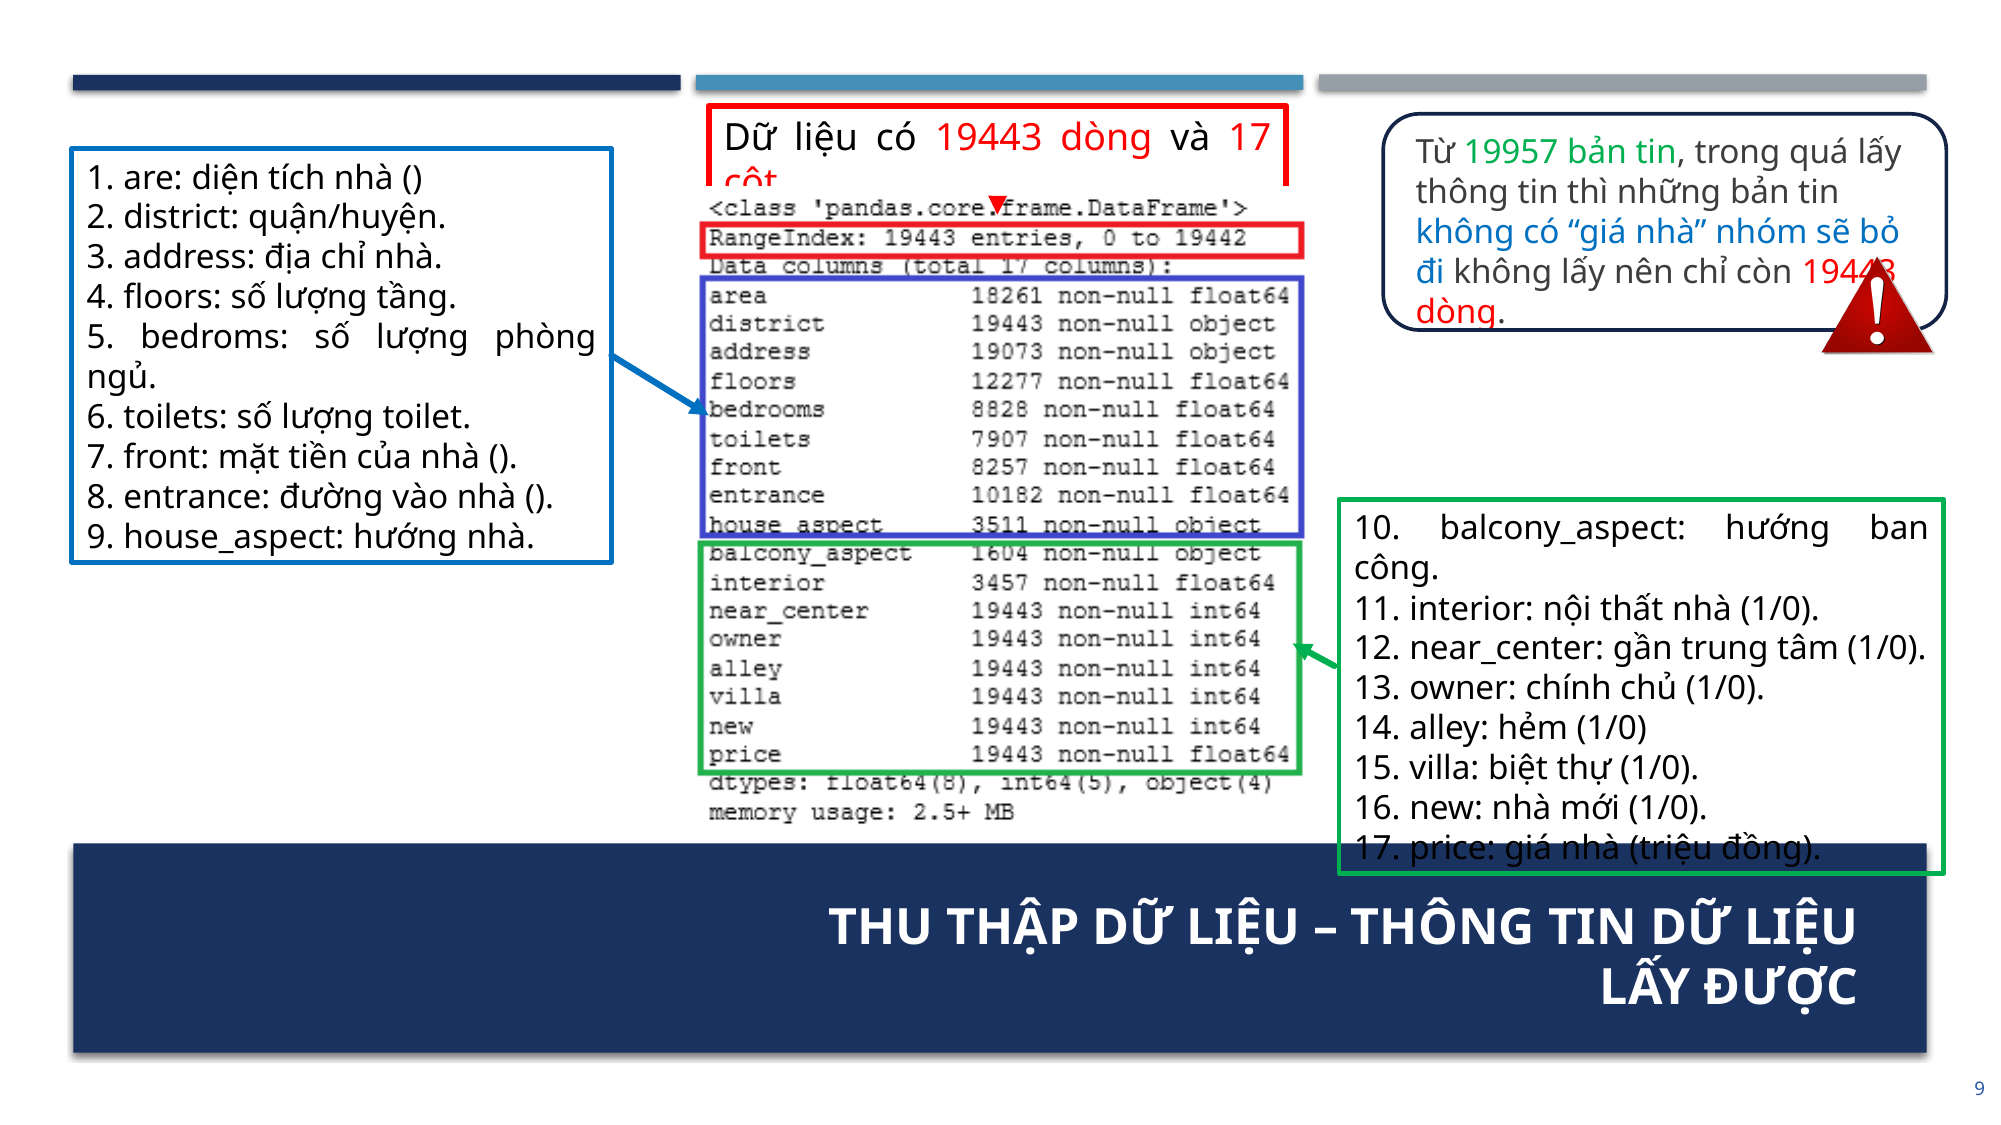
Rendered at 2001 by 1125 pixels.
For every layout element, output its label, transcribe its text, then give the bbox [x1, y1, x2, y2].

picture [692, 186, 1310, 839]
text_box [610, 340, 710, 416]
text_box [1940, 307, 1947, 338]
text_box [1381, 111, 1949, 332]
slide_number 9 [1827, 1059, 2000, 1120]
picture [1820, 255, 1935, 355]
text_box 10. balcony_aspect: hướng ban công. 11. interior: nội thất nhà (1/0). 12. near_center: gần trung tâm (1/0). 13. owner: chính chủ (1/0). 14. alley: hẻm (1/0) 15. villa: biệt thự (1/0). 16. new: nhà mới (1/0). 17. price: giá nhà (triệu đồng). [1338, 499, 1944, 874]
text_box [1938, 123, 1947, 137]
text_box Dữ liệu có 19443 dòng và 17 cột [708, 105, 1286, 184]
text_box Từ 19957 bản tin, trong quá lấy thông tin thì những bản tin không có “giá nhà” nhóm sẽ bỏ đi không lấy nên chỉ còn 19443 dòng. [1400, 328, 1814, 338]
title THU THẬP DỮ LIỆU – THÔNG TIN DỮ LIỆU LẤY ĐƯỢC [734, 897, 1874, 1012]
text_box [1292, 642, 1335, 667]
